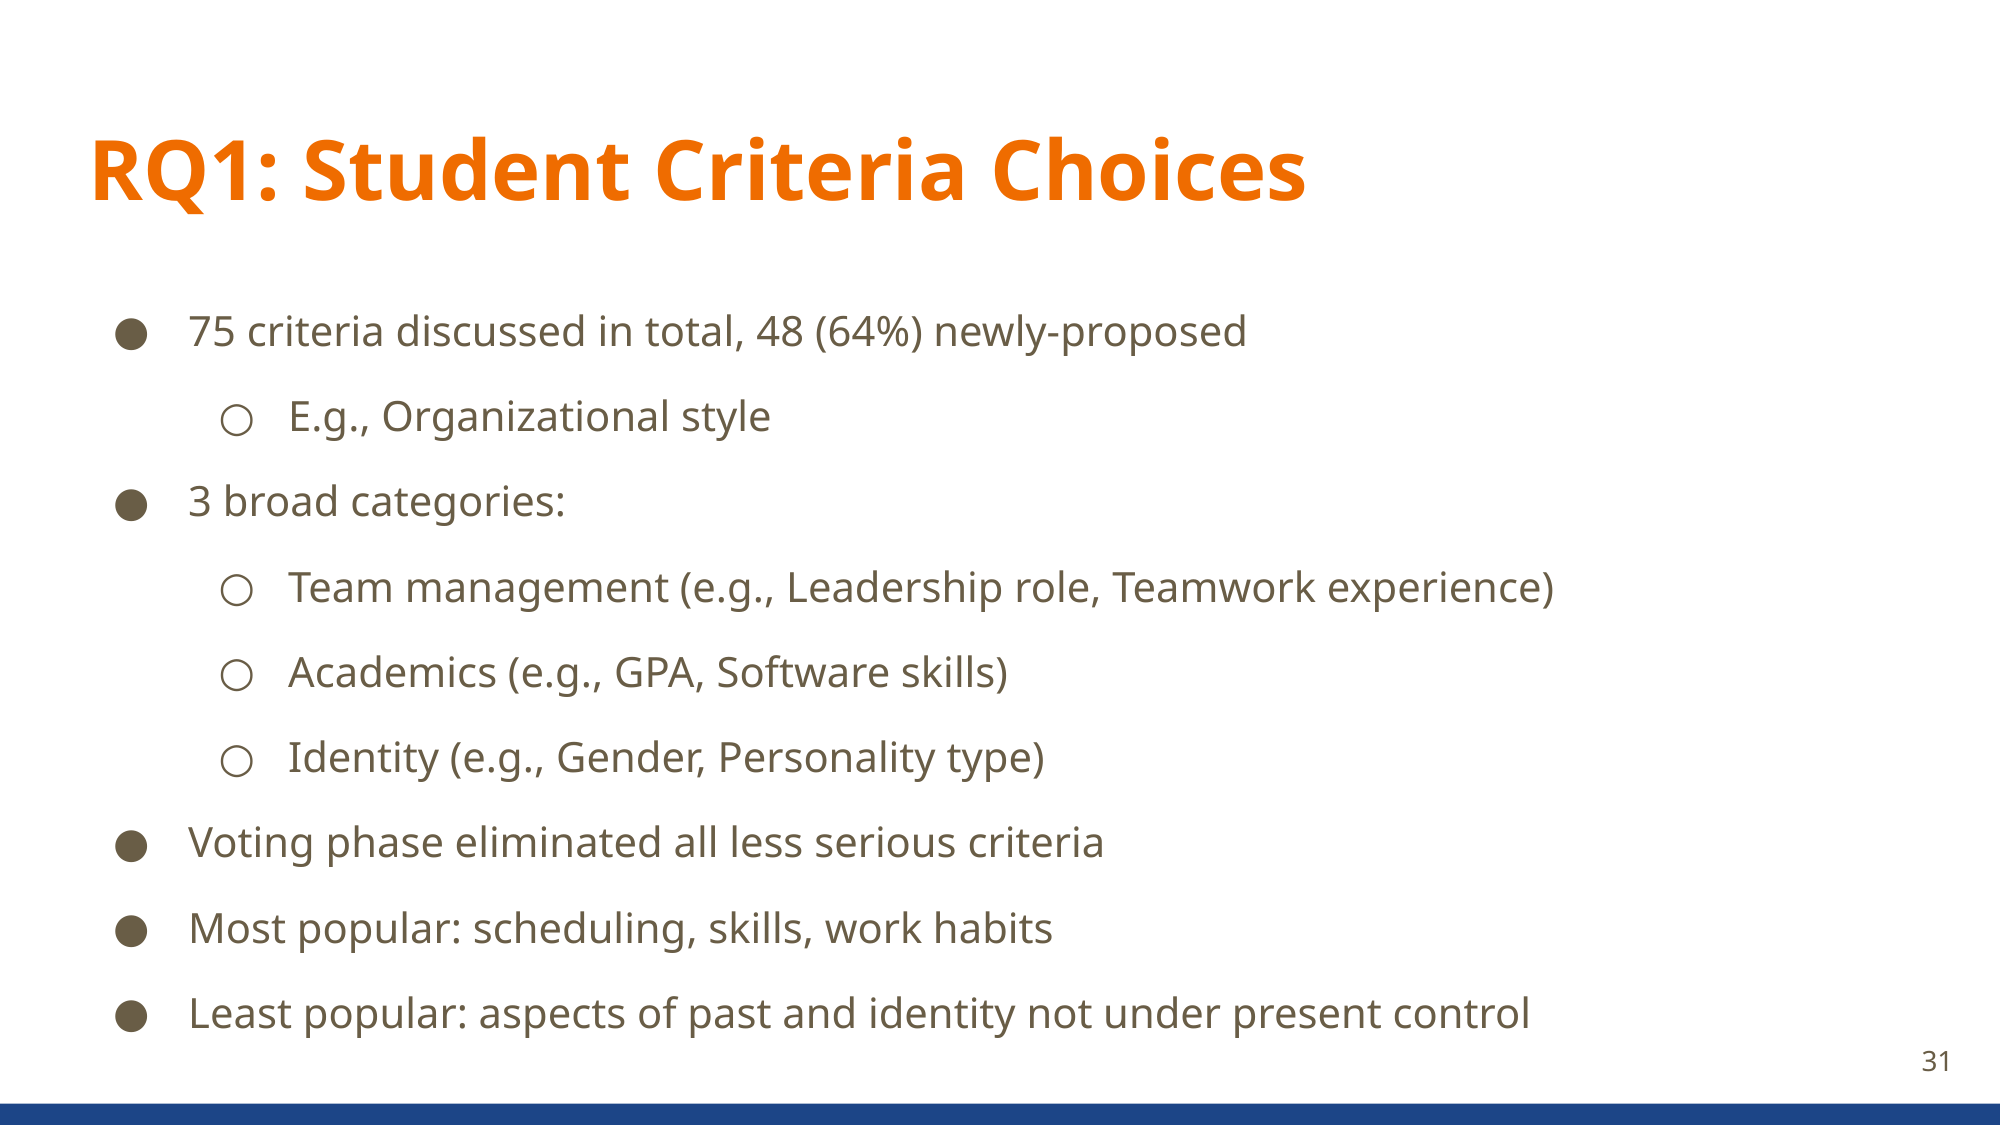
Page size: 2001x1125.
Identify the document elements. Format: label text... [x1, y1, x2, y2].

slide_number 31 [1853, 1019, 1974, 1106]
list 75 criteria discussed in total, 48 (64%) newly-proposed E.g., Organizational style 3 broad categories: Team management (e.g., Leadership role, Teamwork experience) Academics (e.g., GPA, Software skills) Identity (e.g., Gender, Personality type) Voting phase eliminated all less serious criteria Most popular: scheduling, skills, work habits Least popular: aspects of past and identity not under present control [68, 276, 1932, 1000]
title RQ1: Student Criteria Choices [68, 97, 1932, 252]
